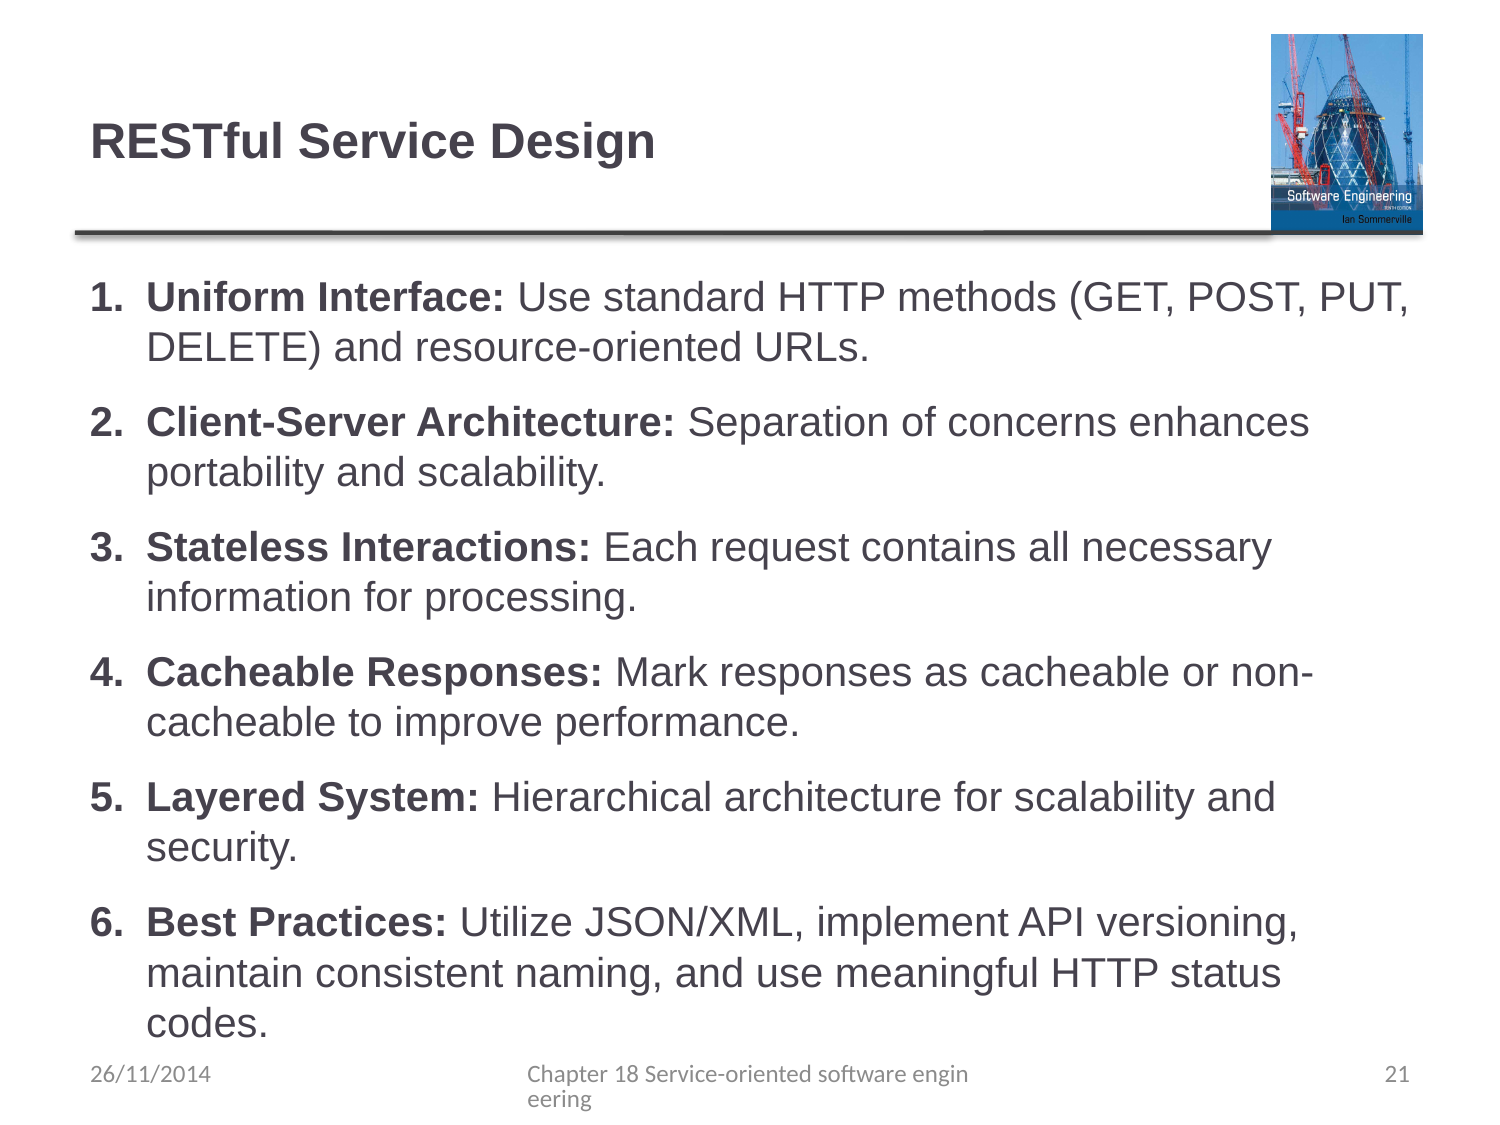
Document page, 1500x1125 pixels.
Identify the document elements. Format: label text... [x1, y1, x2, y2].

list Uniform Interface: Use standard HTTP methods (GET, POST, PUT, DELETE) and resource-oriented URLs. Client-Server Architecture: Separation of concerns enhances portability and scalability. Stateless Interactions: Each request contains all necessary information for processing. Cacheable Responses: Mark responses as cacheable or non-cacheable to improve performance. Layered System: Hierarchical architecture for scalability and security. Best Practices: Utilize JSON/XML, implement API versioning, maintain consistent naming, and use meaningful HTTP status codes. [75, 262, 1425, 1005]
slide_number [75, 1042, 425, 1103]
slide_number 21 [1074, 1042, 1425, 1103]
title RESTful Service Design [74, 44, 1272, 233]
footer Chapter 18 Service-oriented software engineering [512, 1042, 988, 1103]
picture [1271, 34, 1423, 230]
